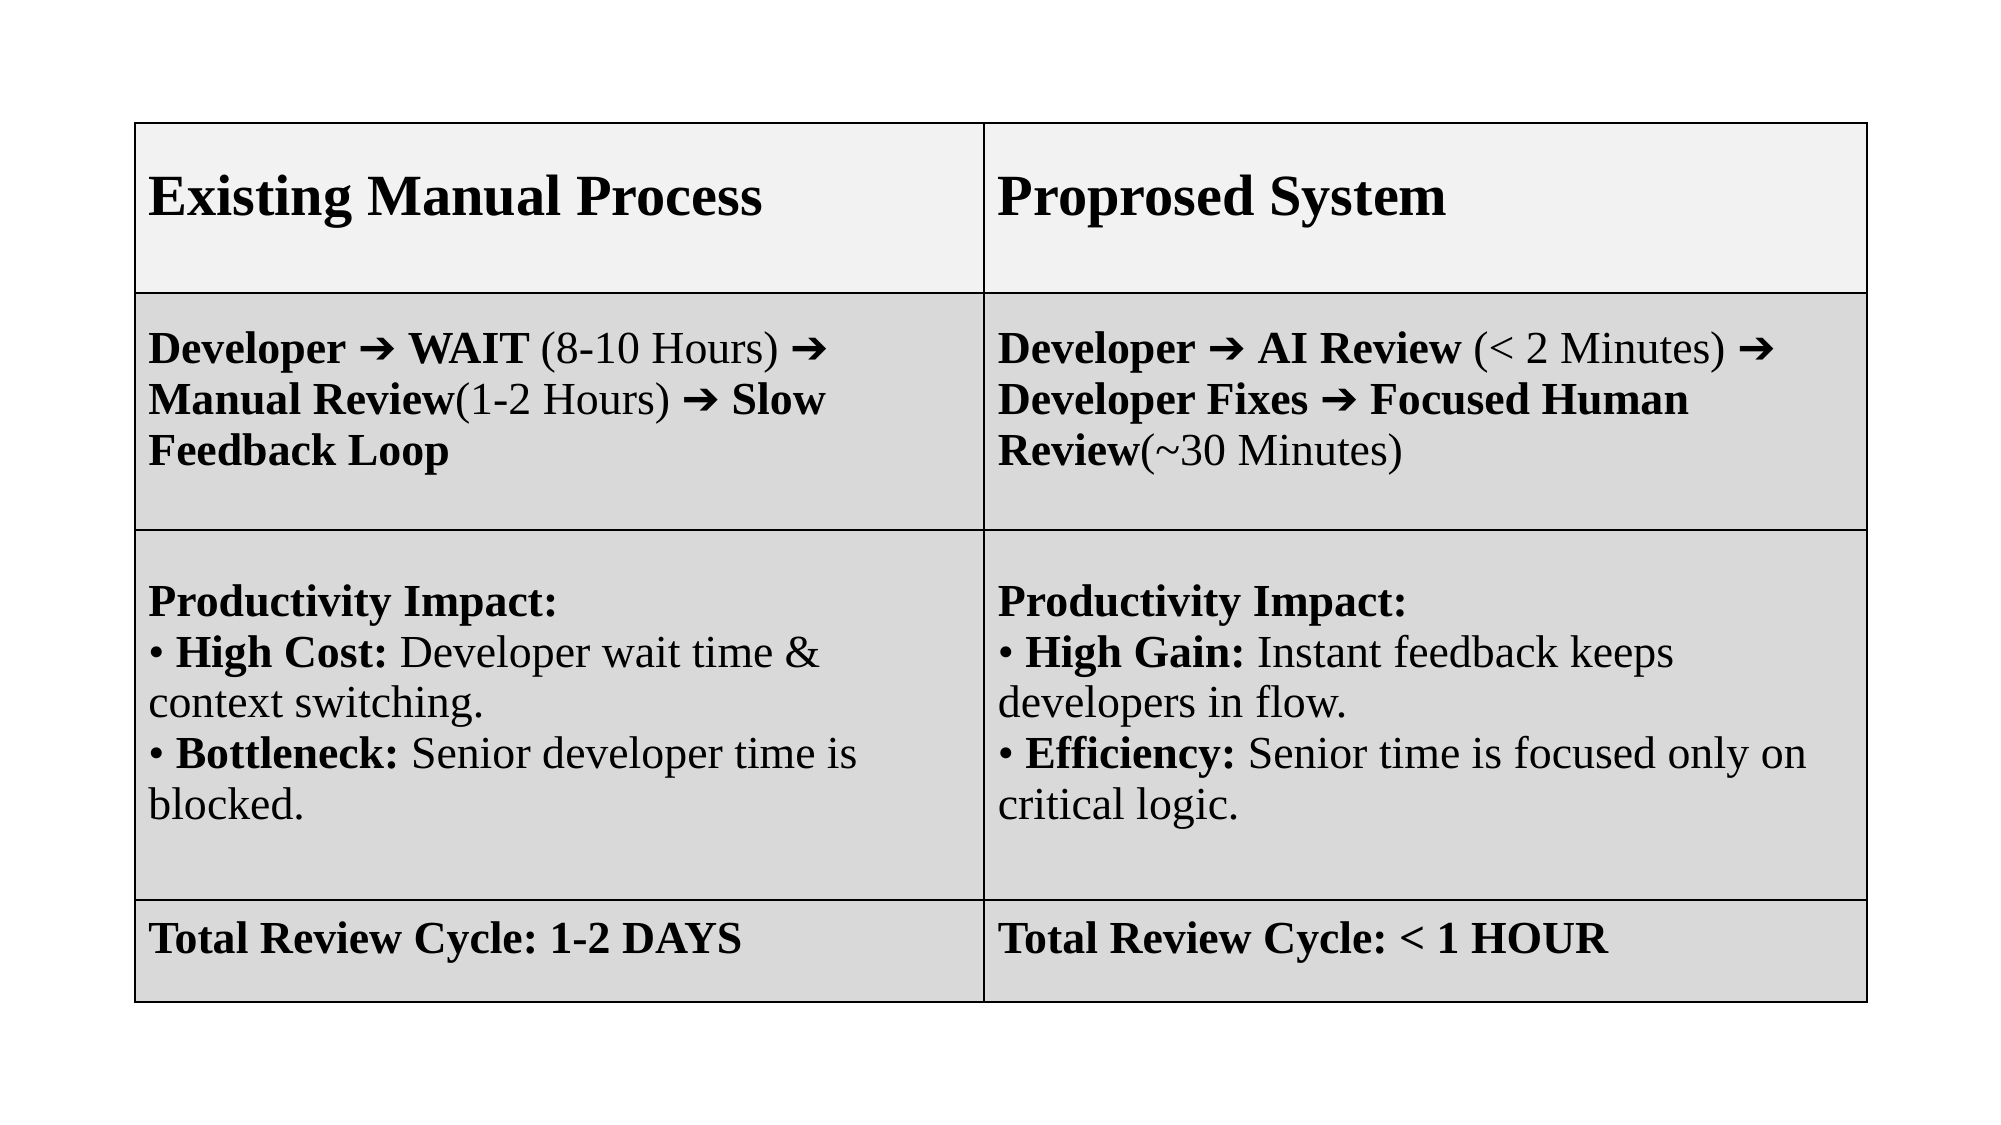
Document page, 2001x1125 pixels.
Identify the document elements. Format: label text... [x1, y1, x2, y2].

table_cell Developer ➔ WAIT (8-10 Hours) ➔ Manual Review(1-2 Hours) ➔ Slow Feedback Loop [136, 294, 983, 529]
table_cell Productivity Impact: • High Cost: Developer wait time & context switching. • Bottleneck: Senior developer time is blocked. [136, 531, 983, 899]
table_cell Productivity Impact: • High Gain: Instant feedback keeps developers in flow. • Efficiency: Senior time is focused only on critical logic. [985, 531, 1866, 899]
table_cell Developer ➔ AI Review (< 2 Minutes) ➔ Developer Fixes ➔ Focused Human Review(~30 Minutes) [985, 294, 1866, 529]
table_header Existing Manual Process [136, 124, 983, 292]
table_cell Total Review Cycle: 1-2 DAYS [136, 901, 983, 1001]
table_header Proprosed System [985, 124, 1866, 292]
table_cell Total Review Cycle: < 1 HOUR [985, 901, 1866, 1001]
